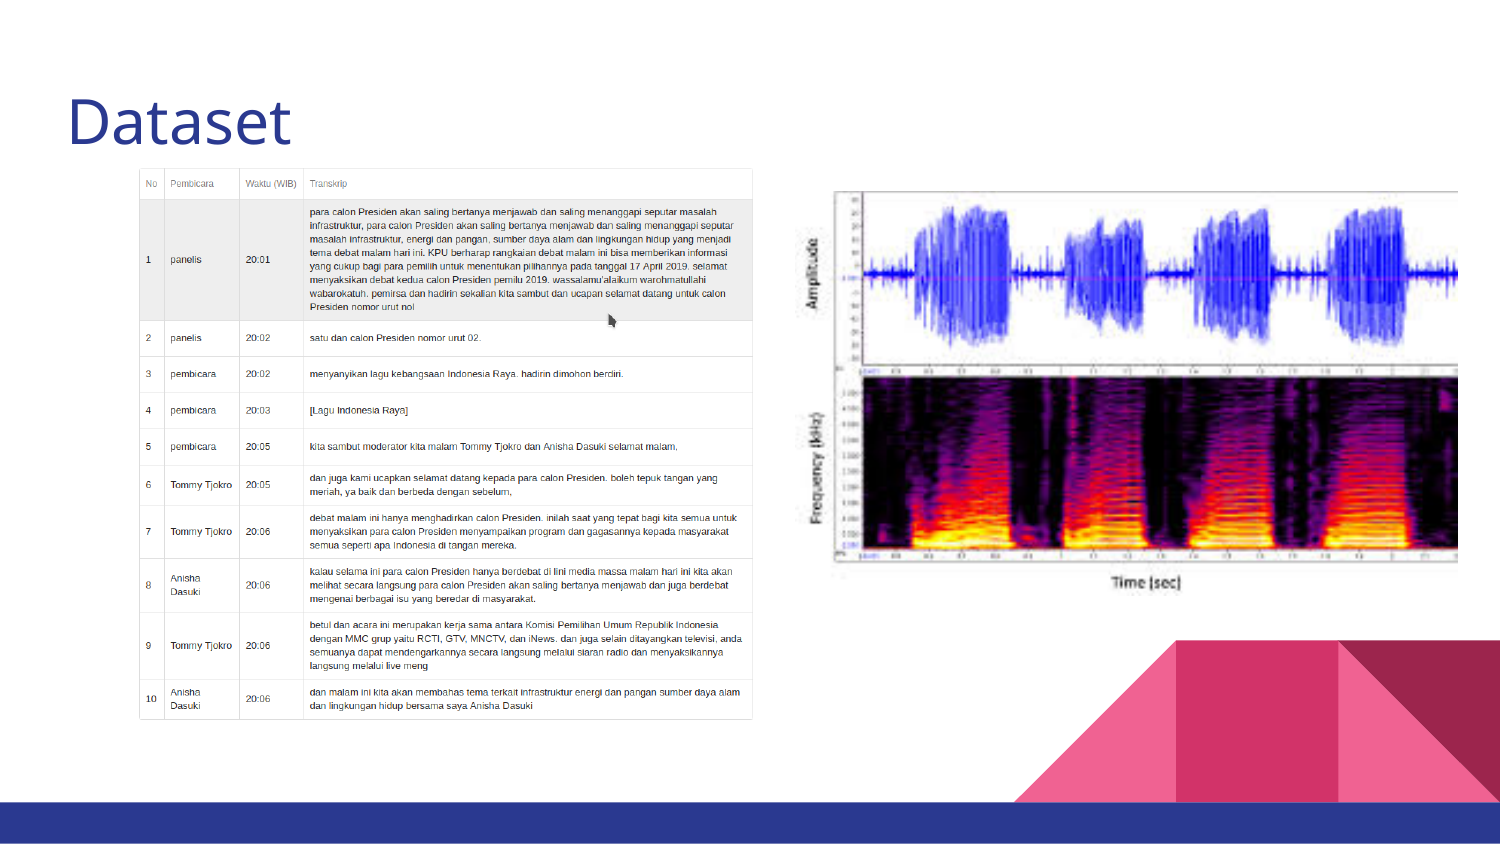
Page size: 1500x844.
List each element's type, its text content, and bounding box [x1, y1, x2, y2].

title Dataset [51, 67, 1449, 167]
picture [132, 166, 771, 721]
picture [795, 191, 1458, 596]
